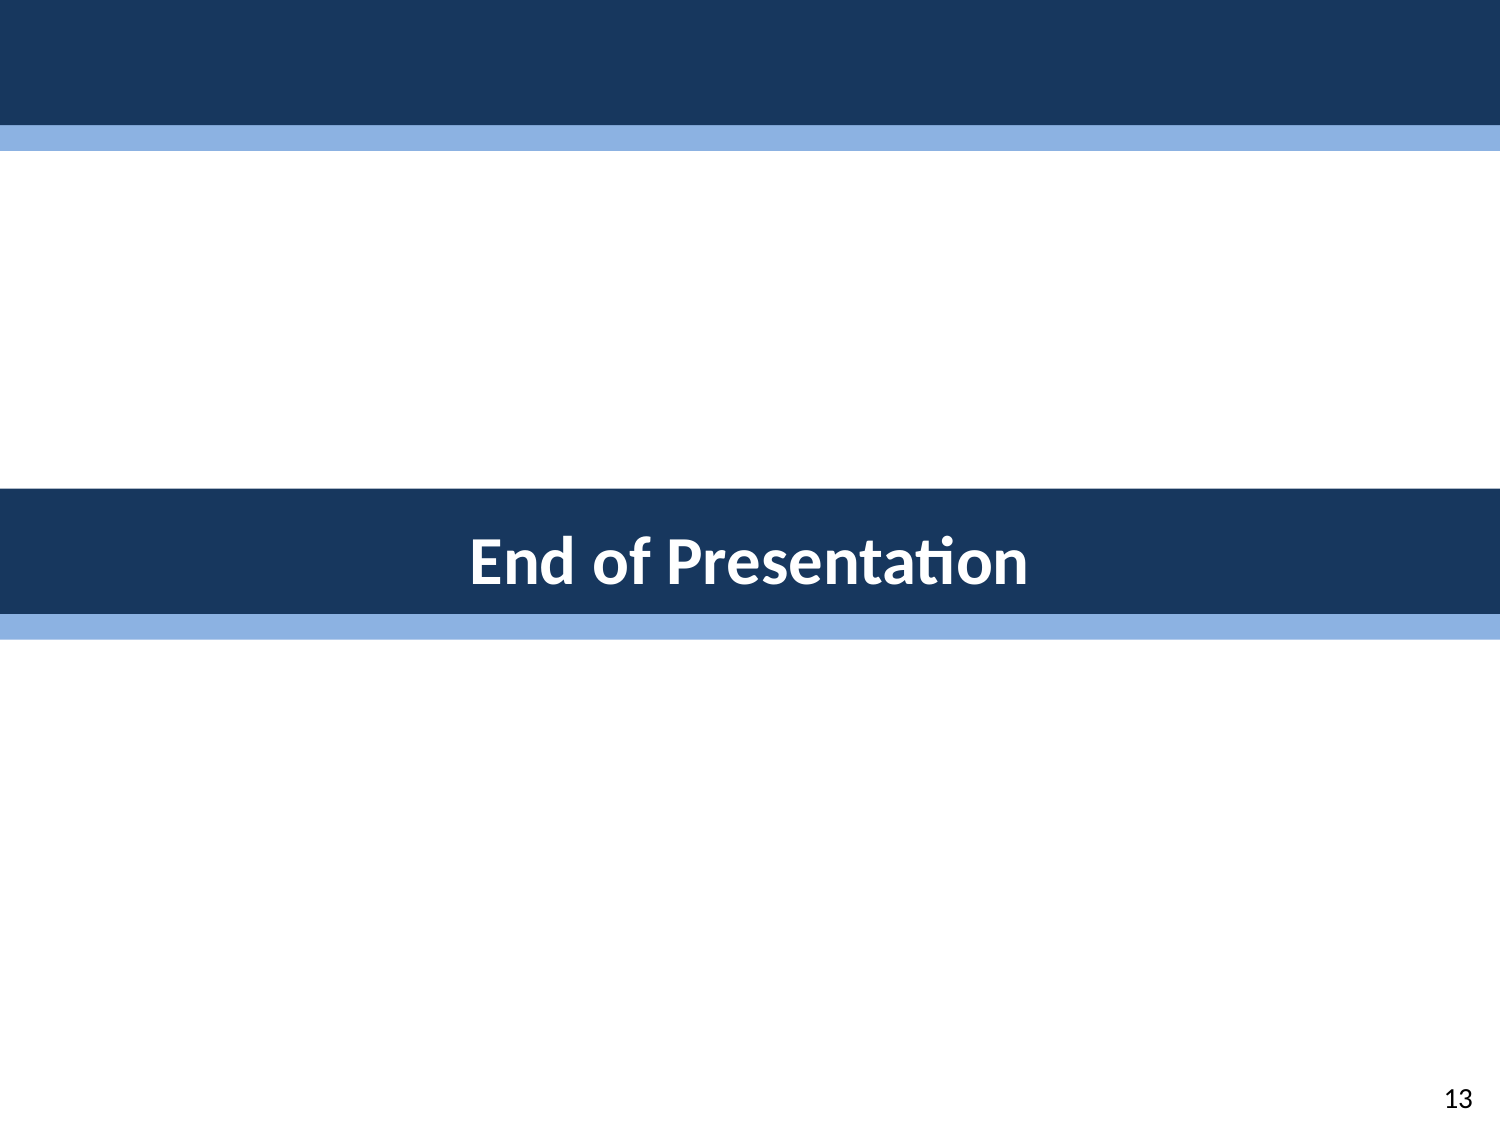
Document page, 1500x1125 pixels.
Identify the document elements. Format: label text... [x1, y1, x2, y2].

text_box End of Presentation [227, 507, 1273, 618]
